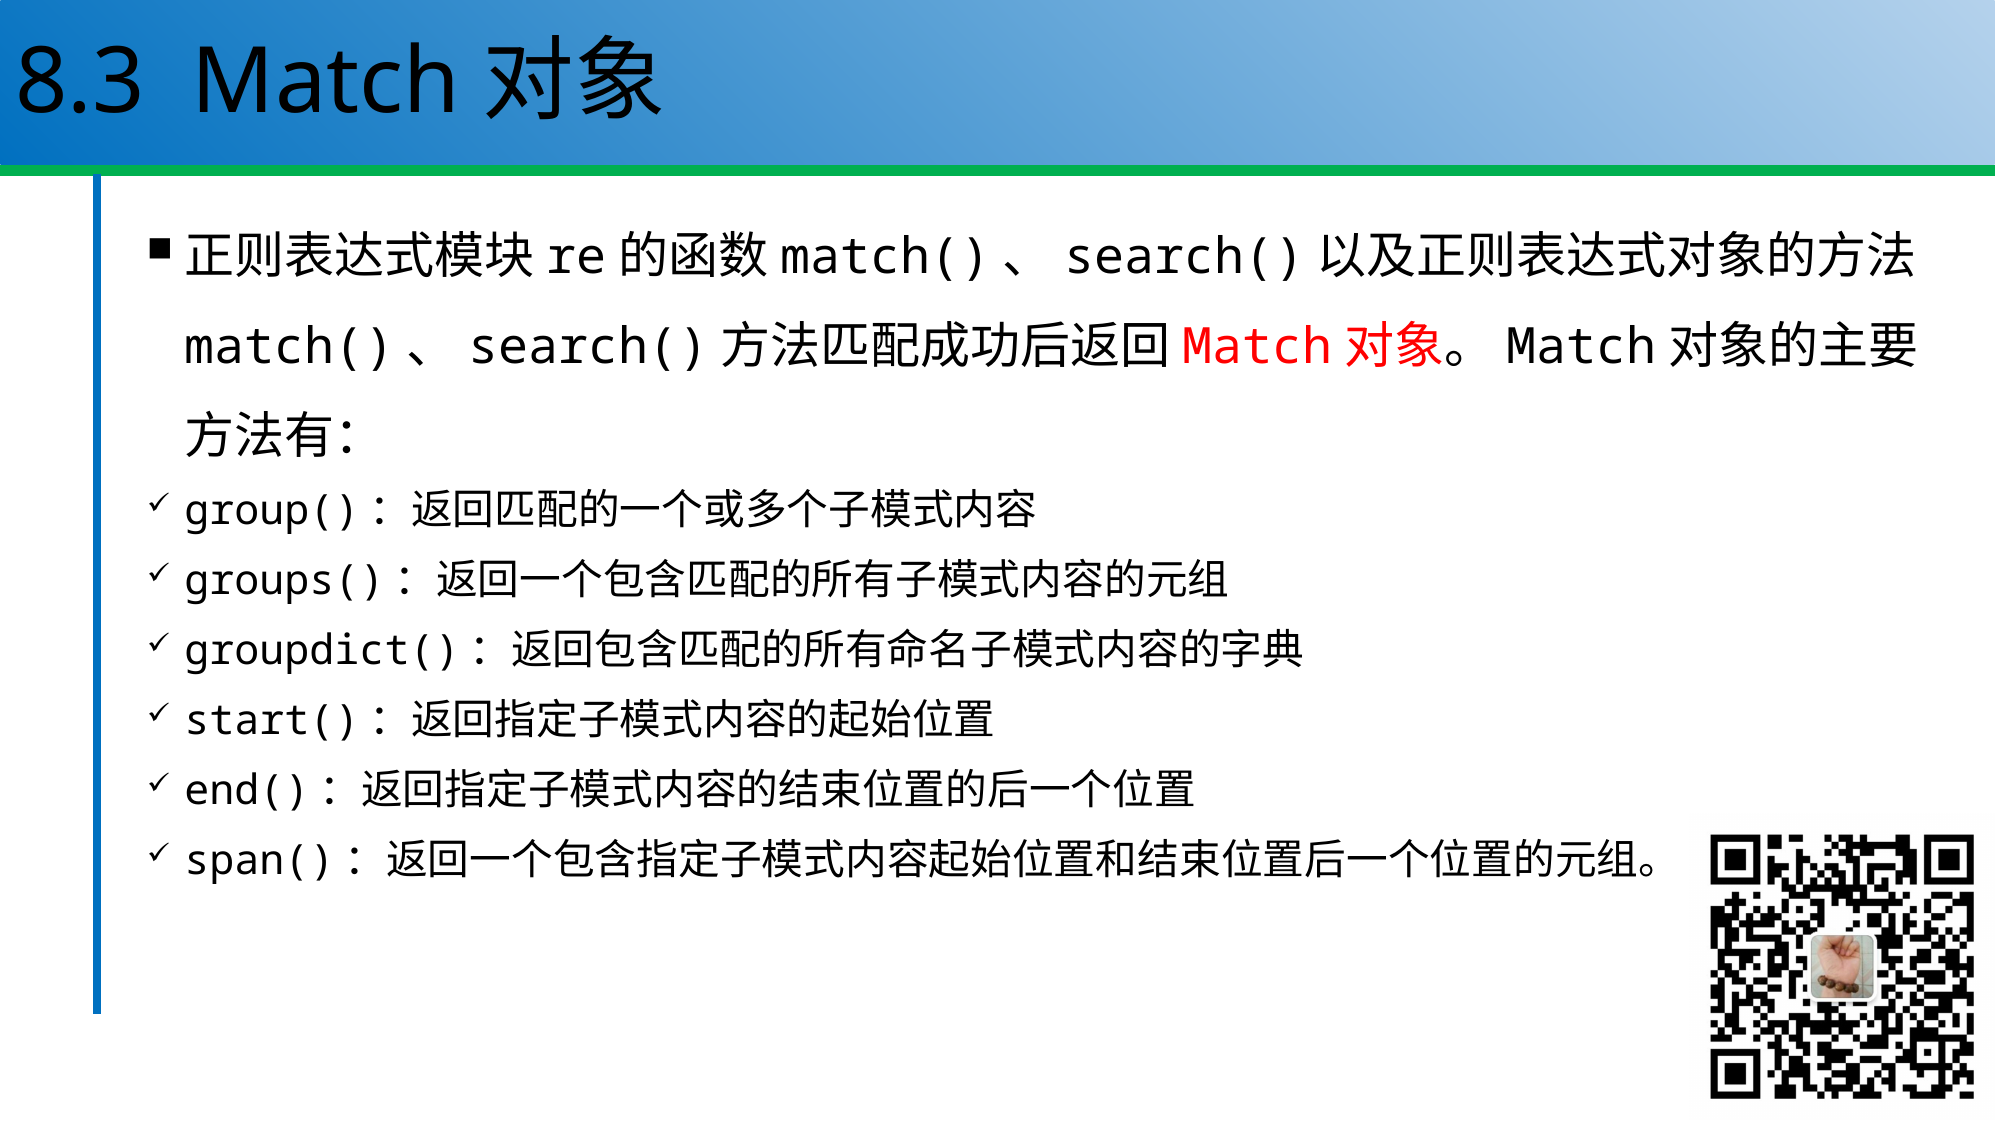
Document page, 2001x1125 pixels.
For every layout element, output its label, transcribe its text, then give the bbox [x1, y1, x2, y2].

picture [1689, 813, 1995, 1120]
title 8.3 Match对象 [0, 0, 1995, 165]
list 正则表达式模块re的函数match()、search()以及正则表达式对象的方法match()、search()方法匹配成功后返回Match对象。Match对象的主要方法有： group()：返回匹配的一个或多个子模式内容 groups()：返回一个包含匹配的所有子模式内容的元组 groupdict()：返回包含匹配的所有命名子模式内容的字典 start()：返回指定子模式内容的起始位置 end()：返回指定子模式内容的结束位置的后一个位置 span()：返回一个包含指定子模式内容起始位置和结束位置后一个位置的元组。 [131, 185, 1948, 929]
slide_number [1412, 1042, 1863, 1103]
